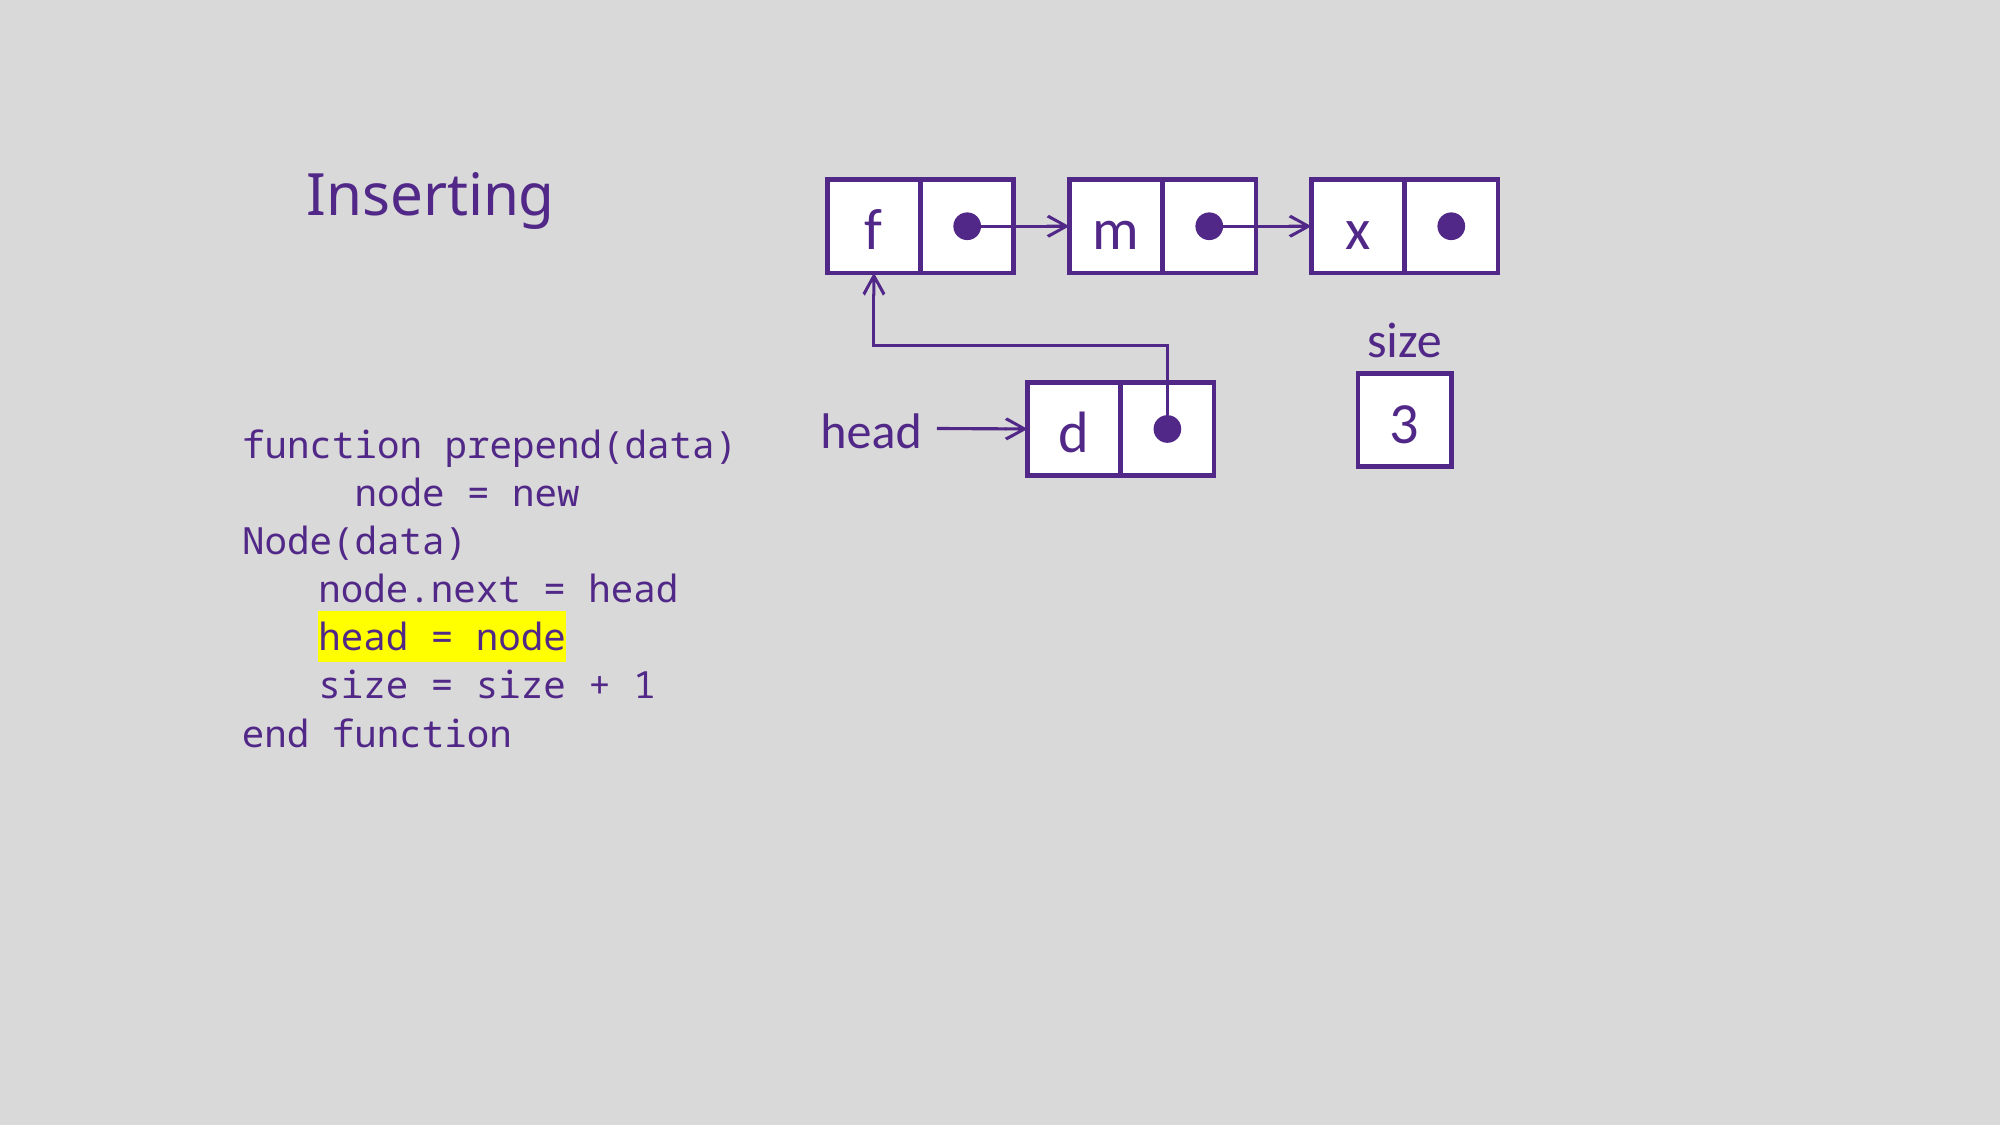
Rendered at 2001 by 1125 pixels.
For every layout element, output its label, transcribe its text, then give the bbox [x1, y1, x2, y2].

text_box head [805, 391, 873, 466]
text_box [873, 272, 1215, 476]
text_box Inserting [291, 149, 585, 235]
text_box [1311, 179, 1498, 273]
text_box 3 [1357, 375, 1452, 468]
text_box function prepend(data) node = new Node(data) node.next = head head = node size = size + 1 end function [153, 410, 774, 762]
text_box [827, 179, 1069, 273]
text_box size [1352, 299, 1457, 375]
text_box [1069, 179, 1311, 273]
